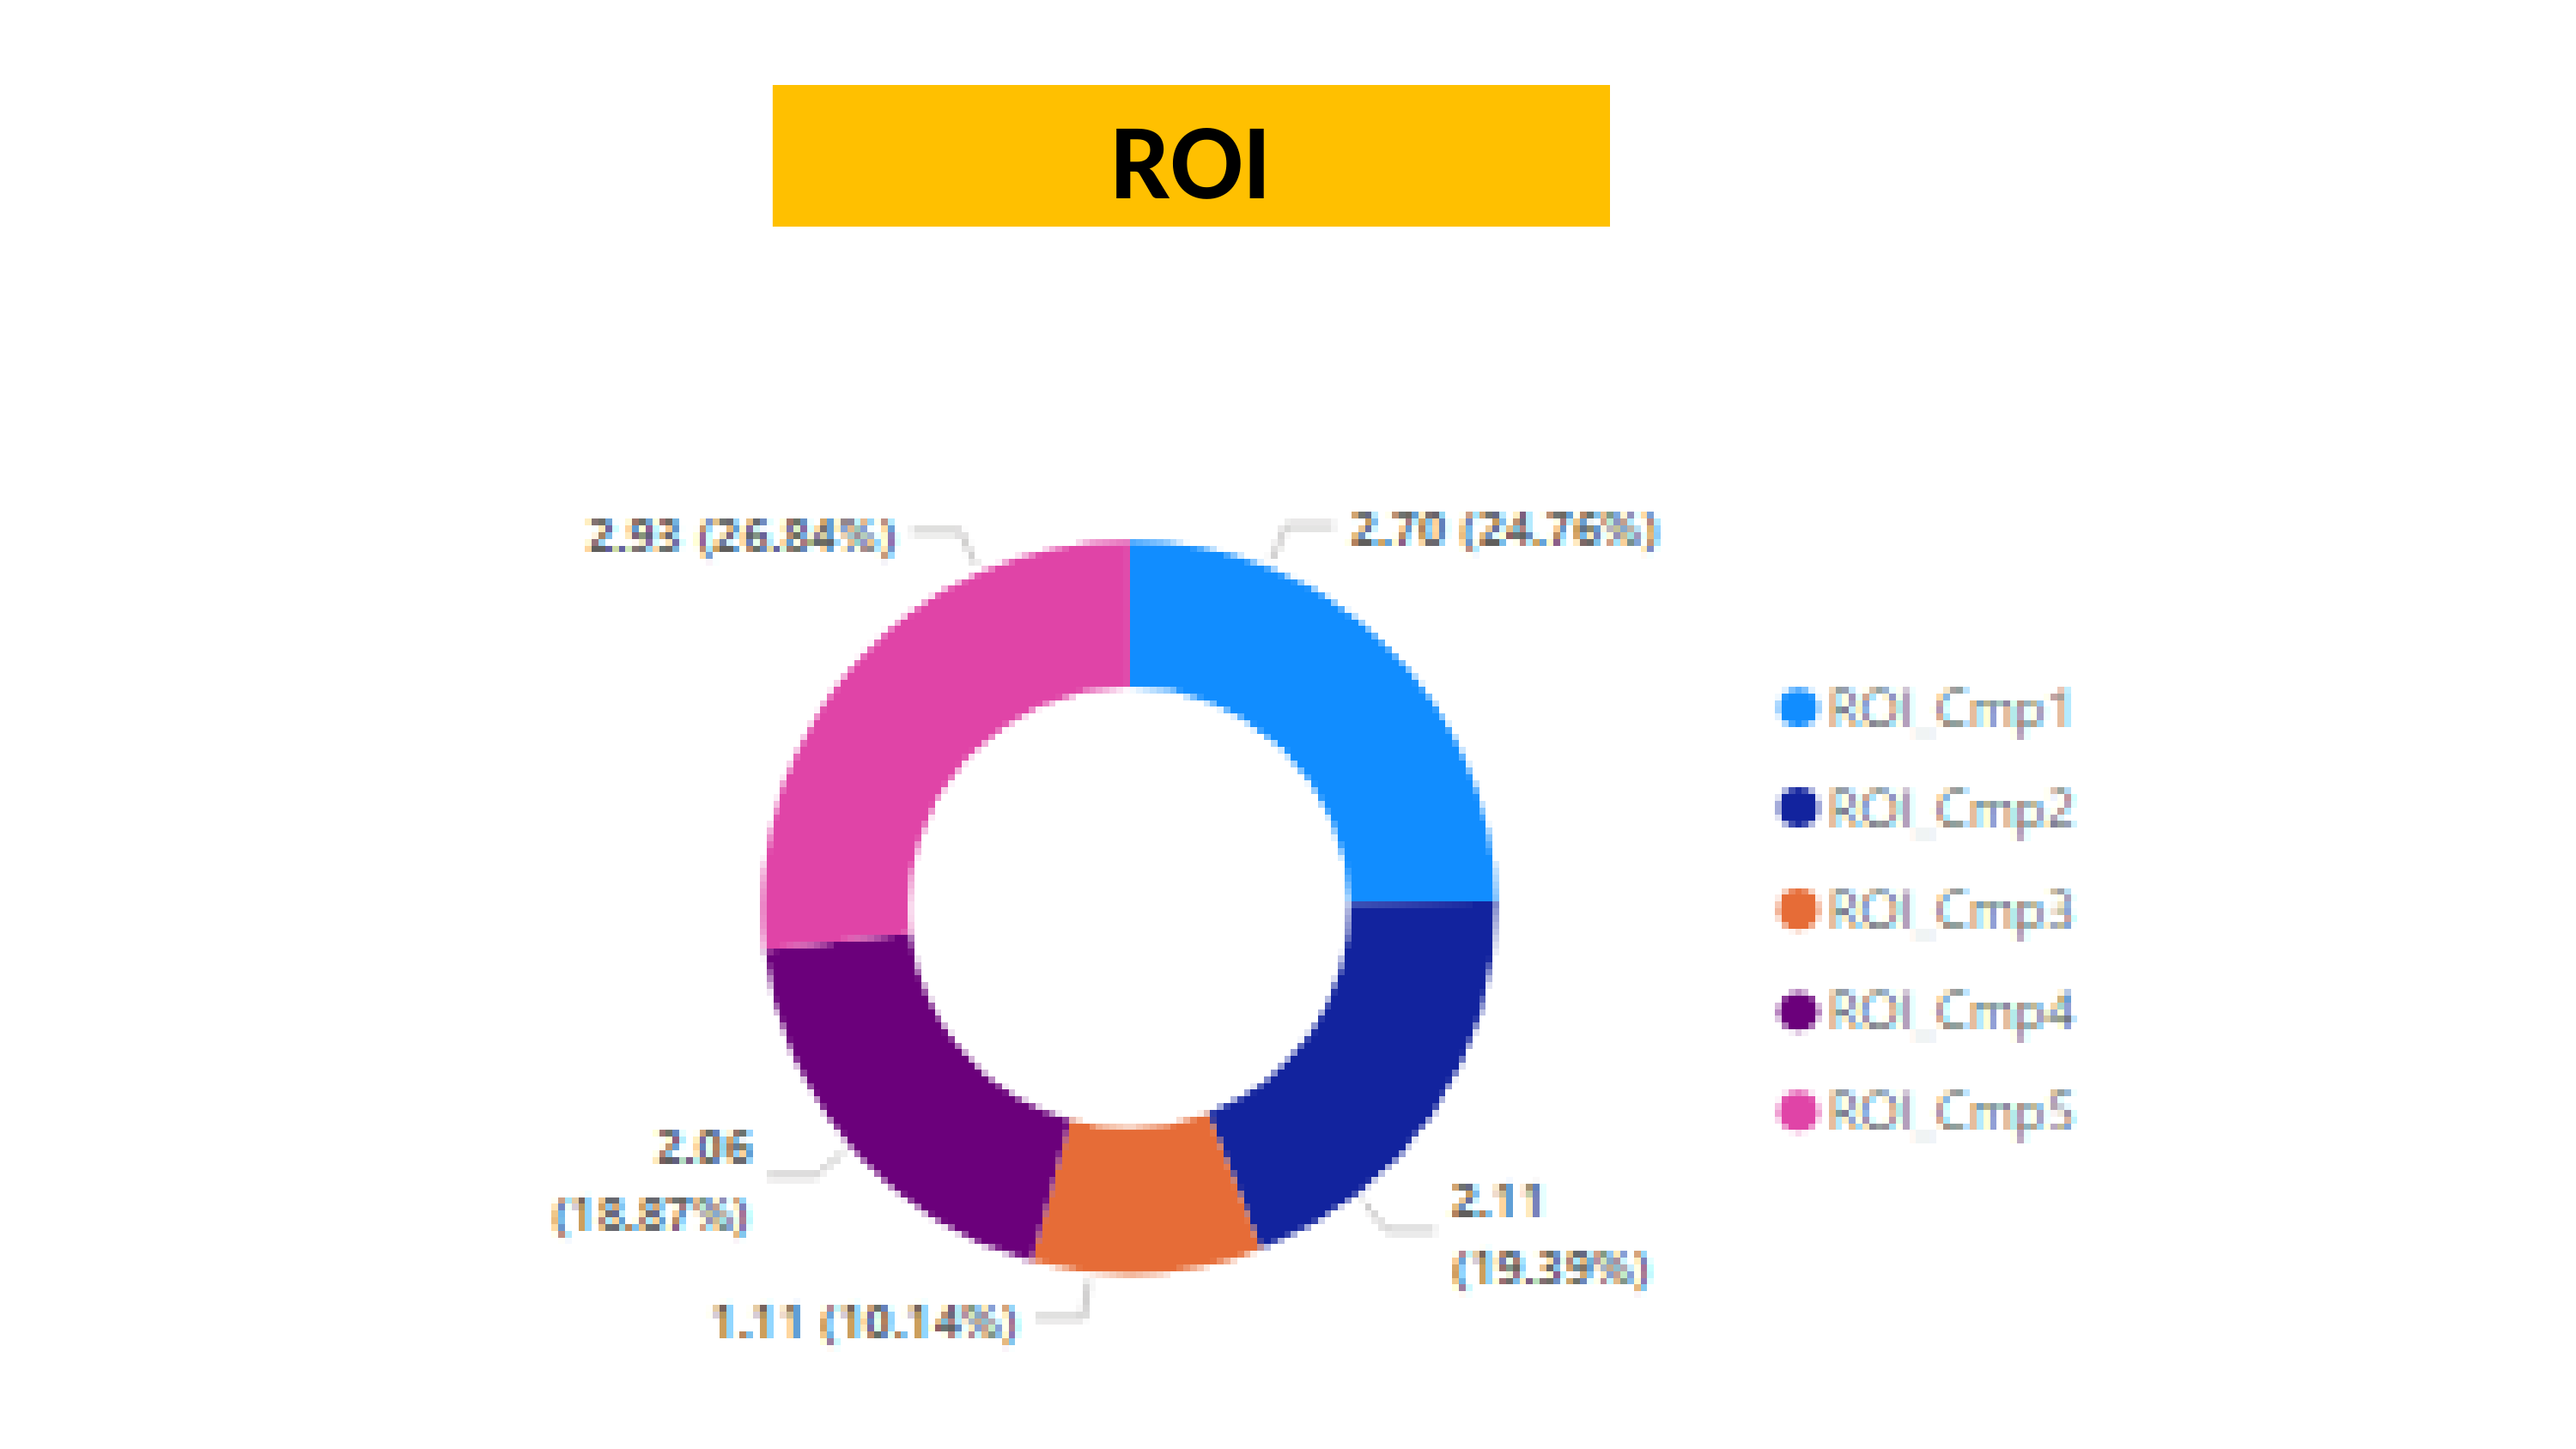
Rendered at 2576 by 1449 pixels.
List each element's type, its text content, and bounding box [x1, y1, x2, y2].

text_box [465, 391, 2111, 1359]
text_box ROI [772, 85, 1610, 227]
